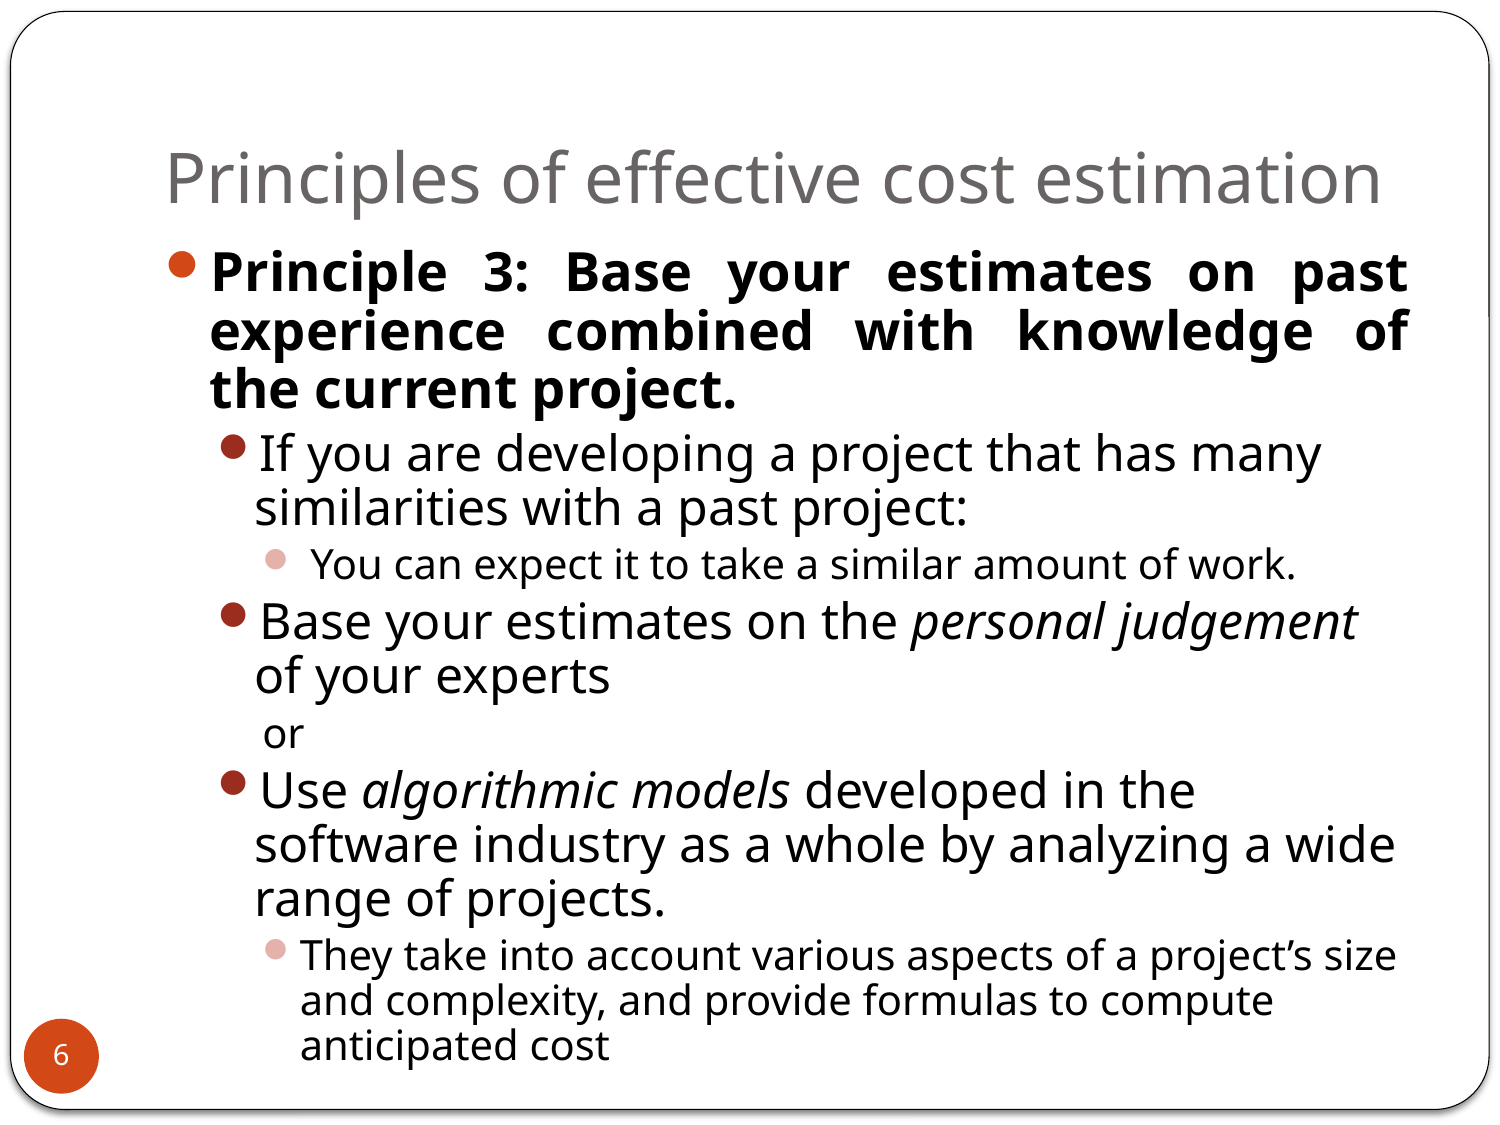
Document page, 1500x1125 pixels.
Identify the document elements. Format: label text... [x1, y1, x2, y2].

slide_number 6 [23, 1018, 99, 1094]
list Principle 3: Base your estimates on past experience combined with knowledge of the current project. If you are developing a project that has many similarities with a past project: You can expect it to take a similar amount of work. Base your estimates on the personal judgement of your experts or Use algorithmic models developed in the software industry as a whole by analyzing a wide range of projects. They take into account various aspects of a project’s size and complexity, and provide formulas to compute anticipated cost [150, 237, 1425, 988]
title Principles of effective cost estimation [150, 45, 1425, 233]
